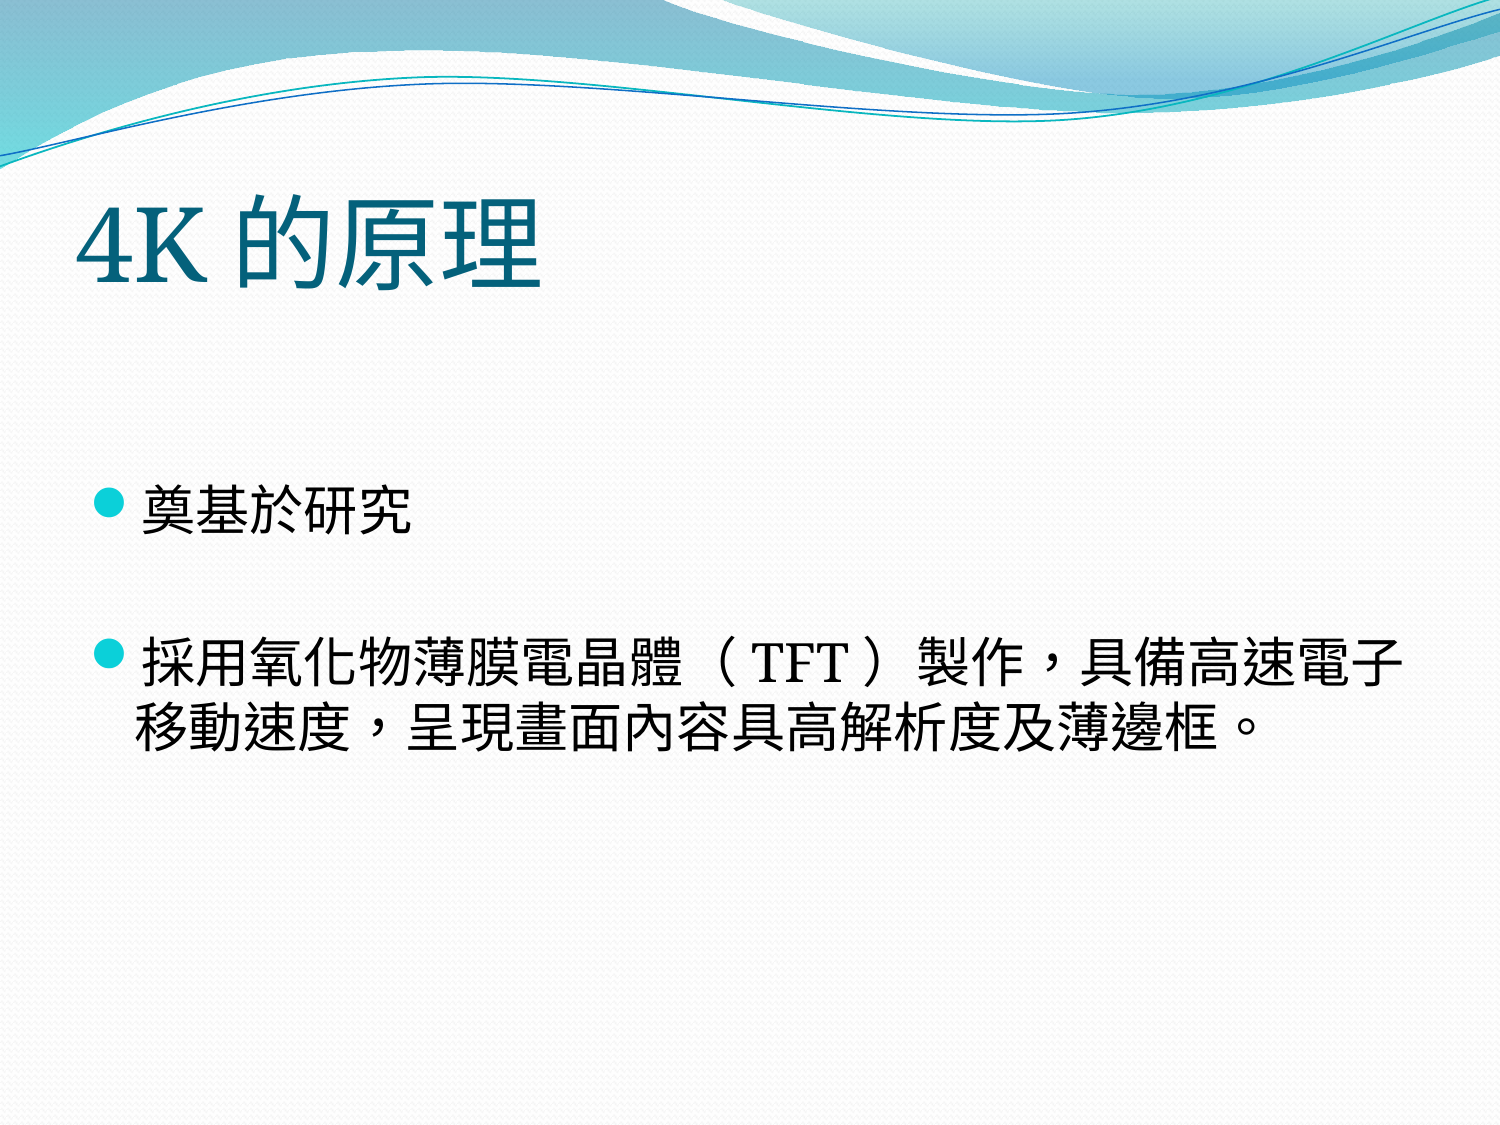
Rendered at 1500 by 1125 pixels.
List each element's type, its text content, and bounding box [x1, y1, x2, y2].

title 4K的原理 [75, 115, 1425, 303]
list 奠基於研究 採用氧化物薄膜電晶體（TFT）製作，具備高速電子移動速度，呈現畫面內容具高解析度及薄邊框。 [75, 317, 1425, 1038]
